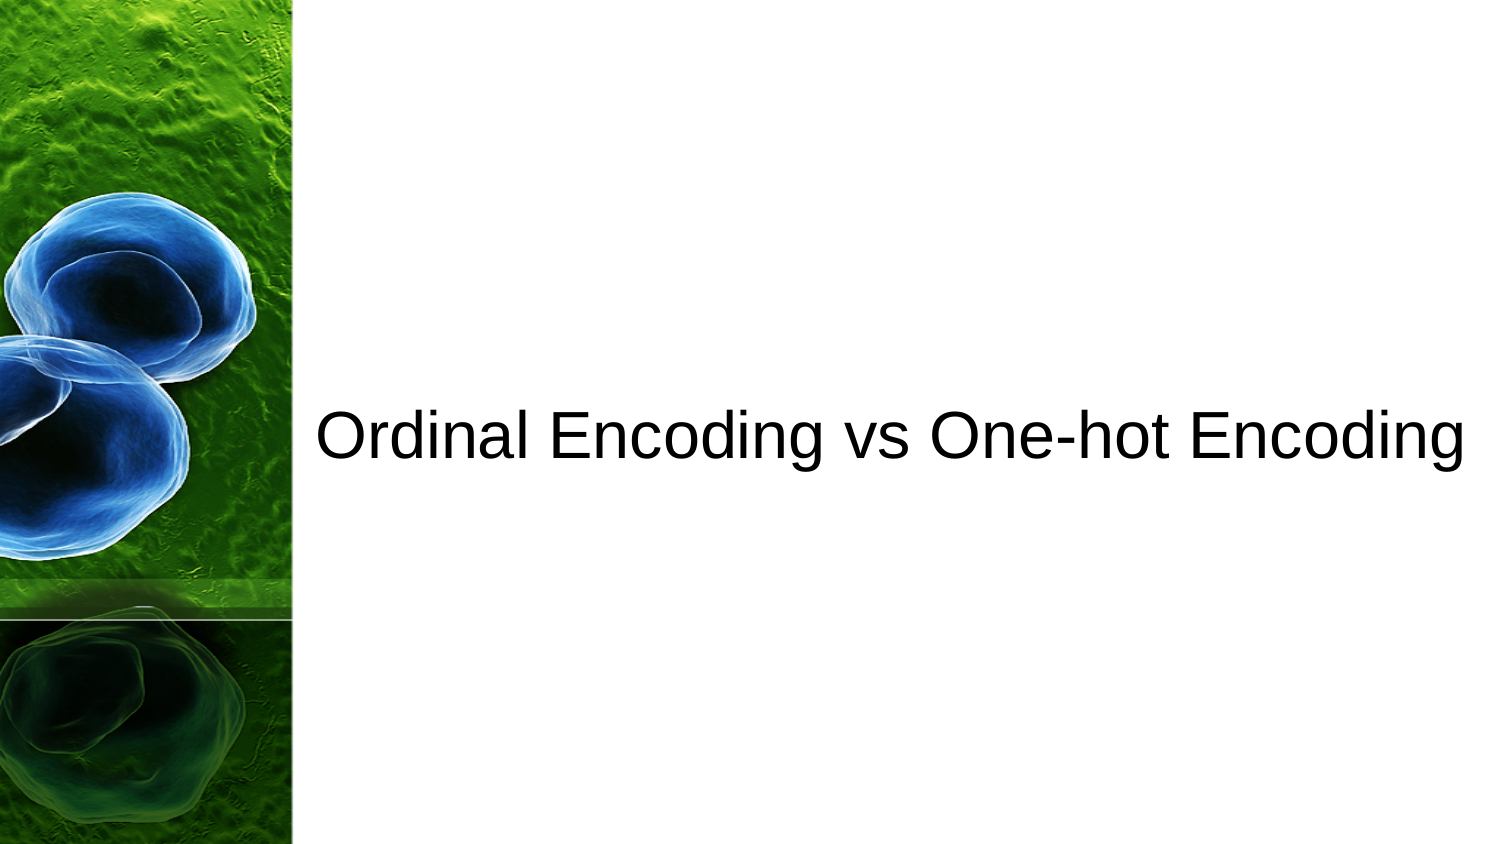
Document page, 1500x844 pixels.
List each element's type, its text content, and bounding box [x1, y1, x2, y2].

title Ordinal Encoding vs One-hot Encoding [300, 140, 1492, 724]
picture [0, 0, 1500, 844]
